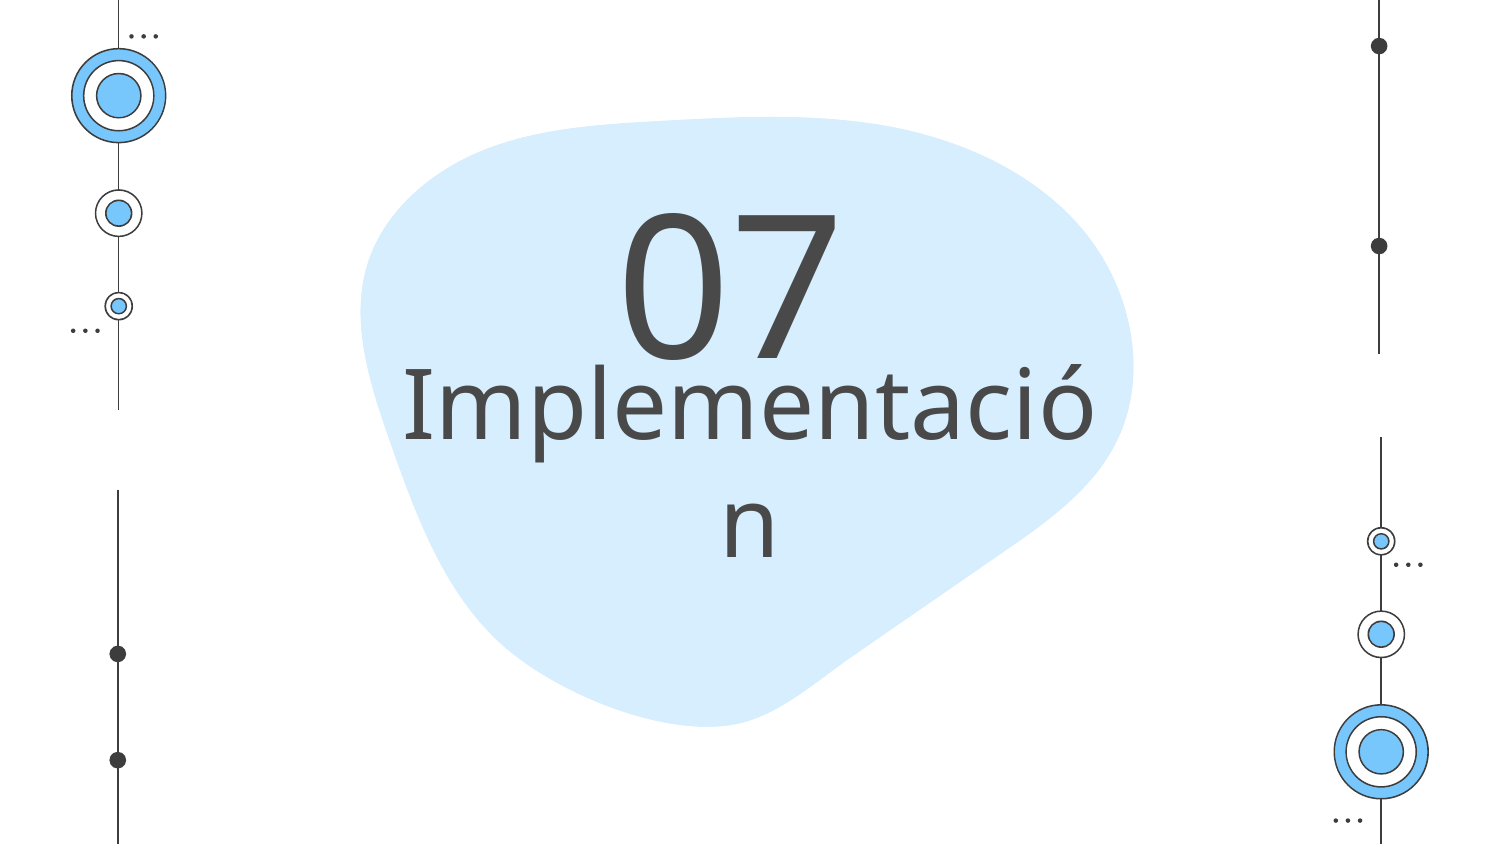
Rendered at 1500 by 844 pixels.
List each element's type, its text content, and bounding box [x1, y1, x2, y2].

title Implementación [372, 393, 1128, 526]
title 07 [487, 190, 975, 366]
